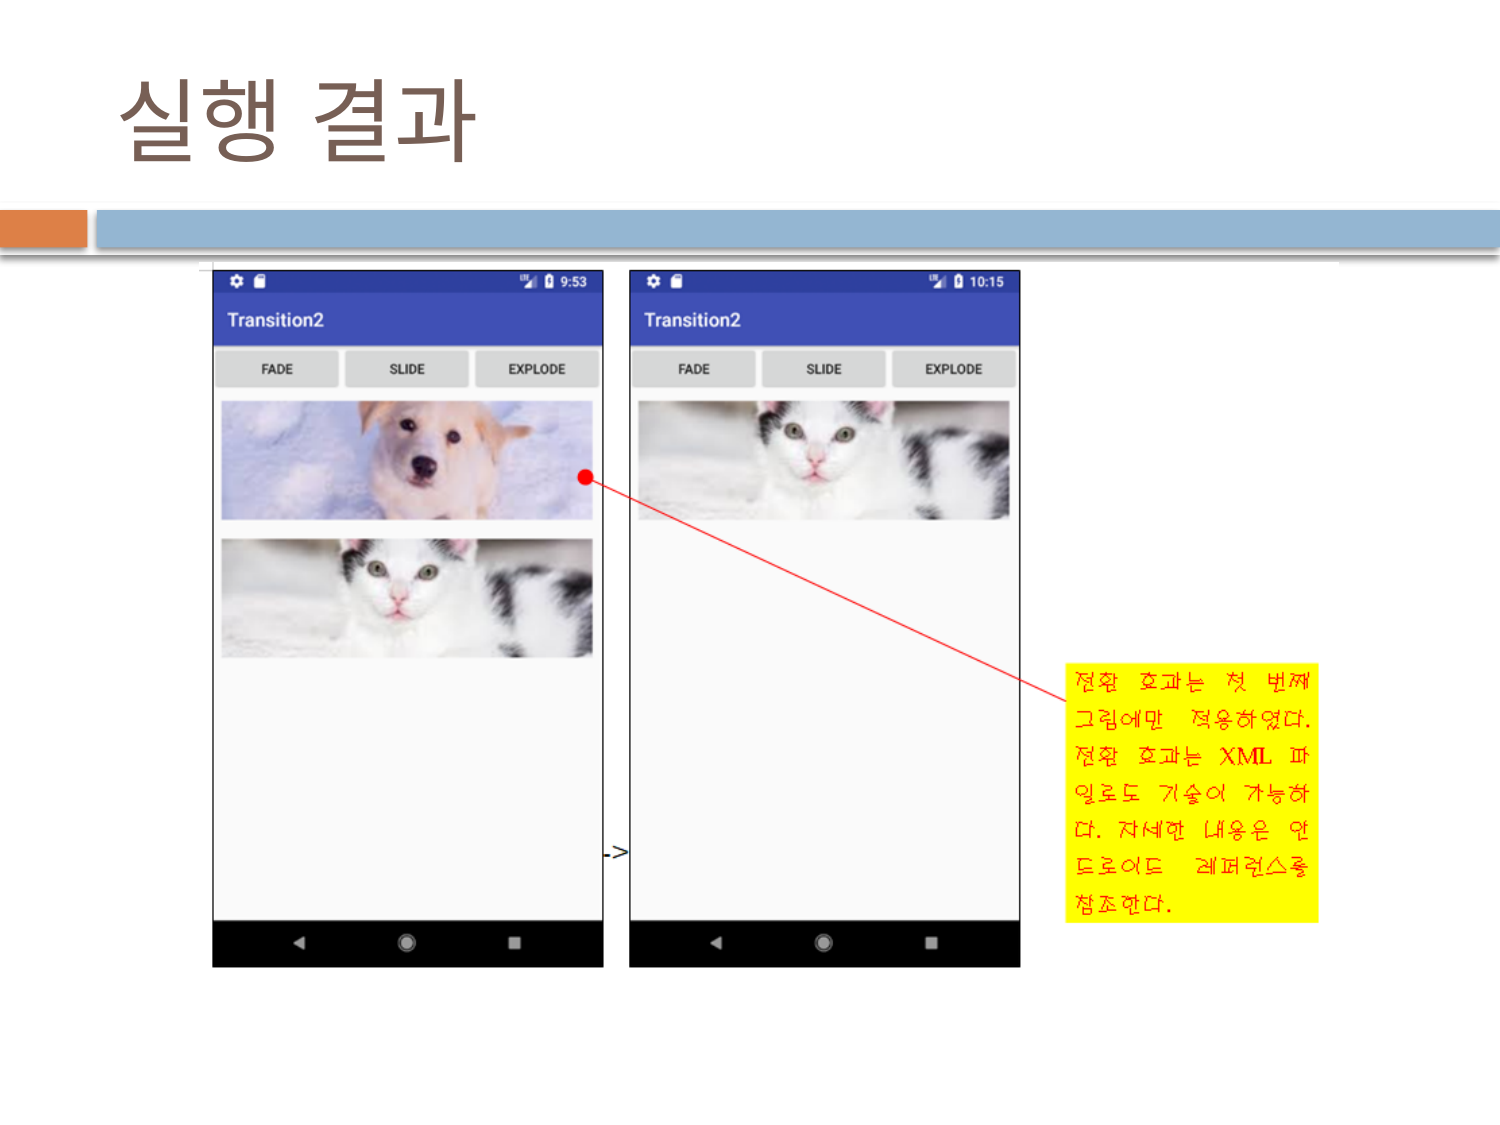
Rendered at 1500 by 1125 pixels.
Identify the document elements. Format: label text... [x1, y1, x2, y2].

title 실행 결과 [100, 37, 1438, 200]
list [199, 262, 1340, 1001]
